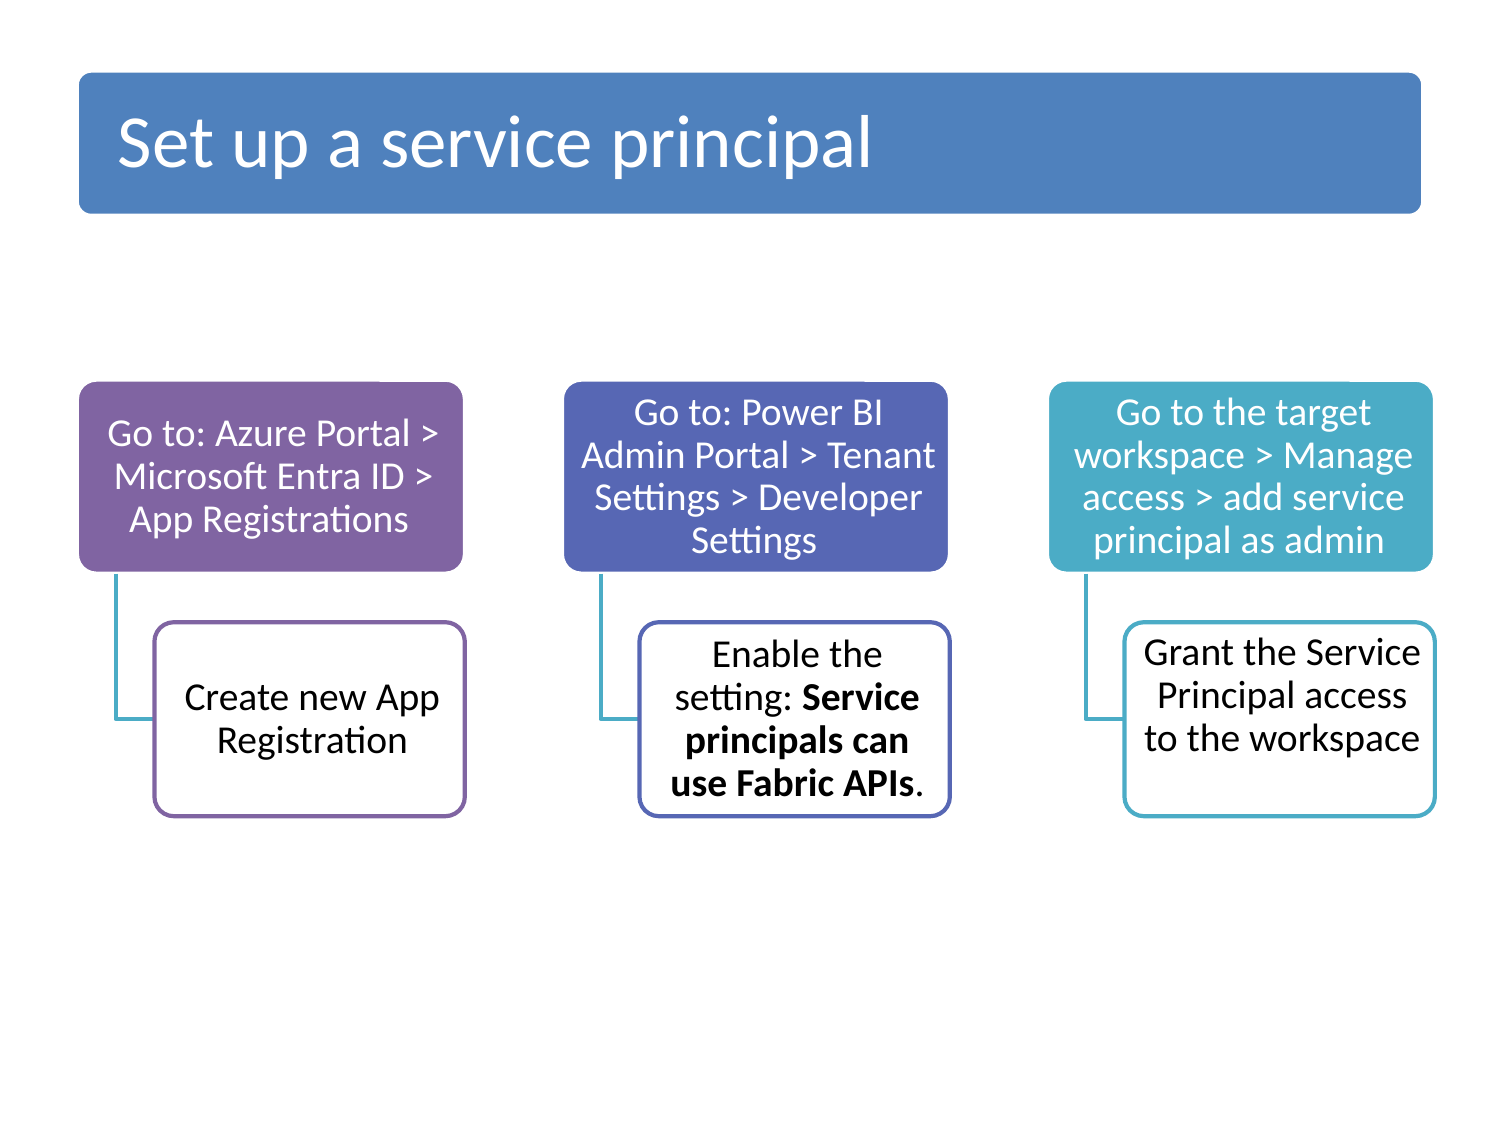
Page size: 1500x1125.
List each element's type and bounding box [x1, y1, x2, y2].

text_box [76, 70, 1424, 217]
text_box [76, 290, 1436, 906]
